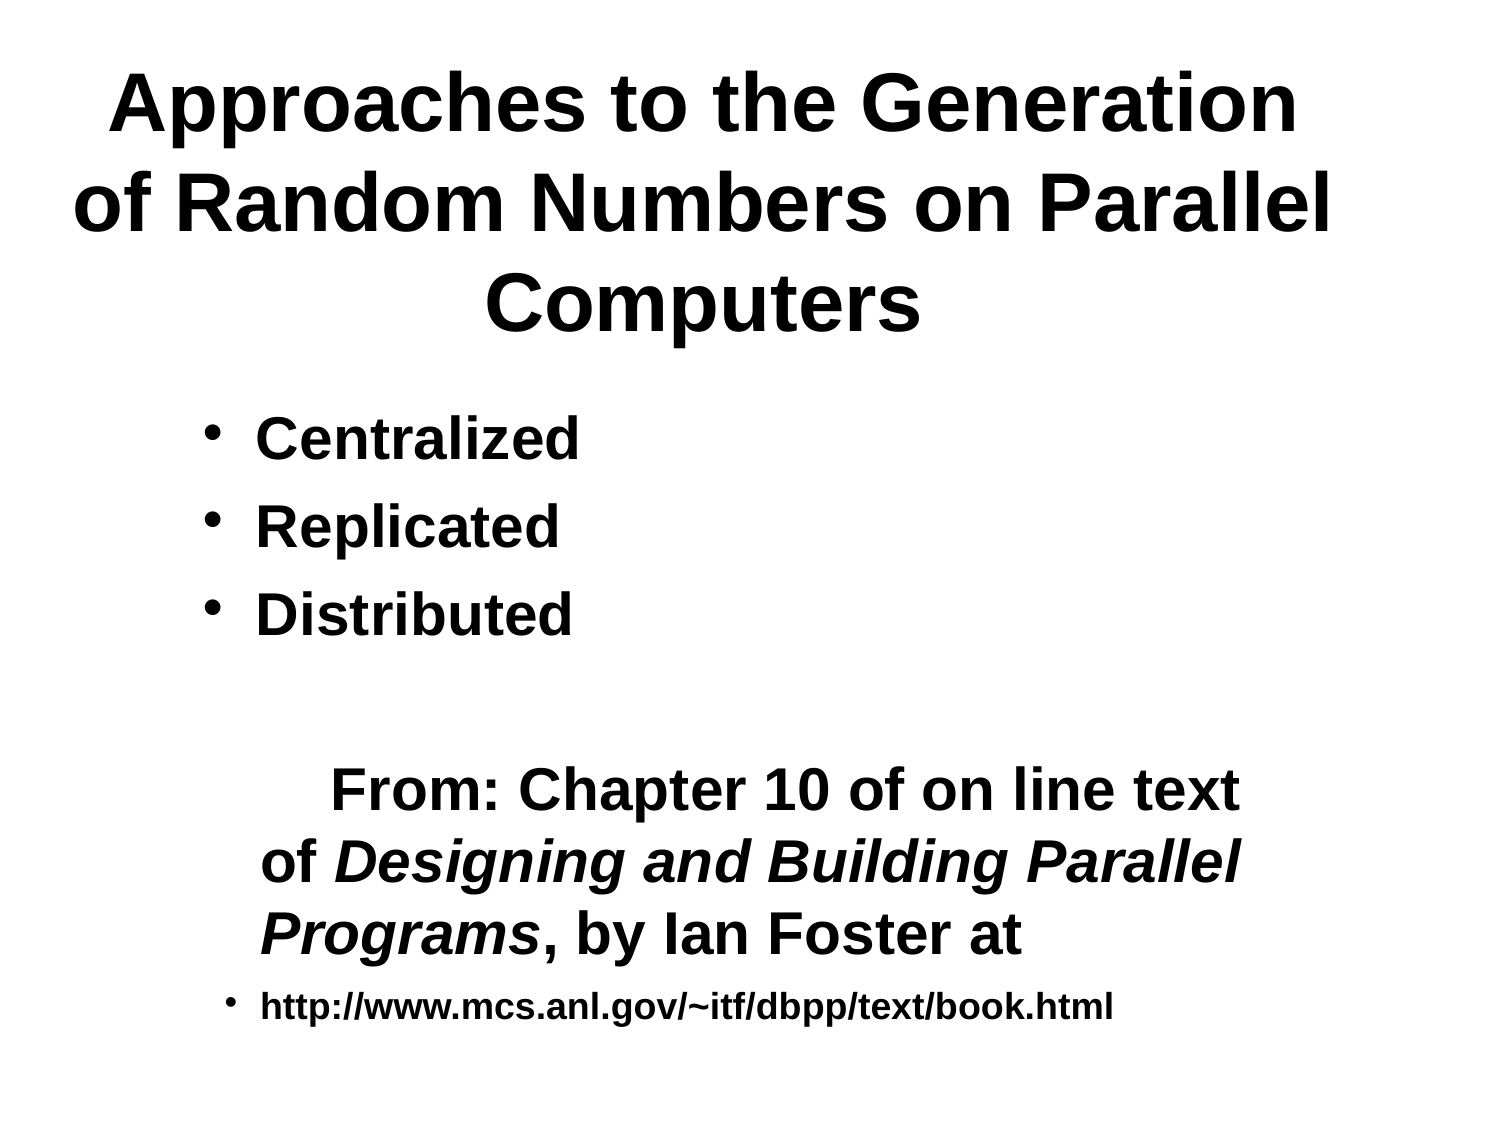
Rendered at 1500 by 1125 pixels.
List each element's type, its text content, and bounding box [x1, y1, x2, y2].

text_box Approaches to the Generation of Random Numbers on Parallel Computers [46, 0, 1361, 405]
text_box Centralized Replicated Distributed From: Chapter 10 of on line text of Designing and Building Parallel Programs, by Ian Foster at http://www.mcs.anl.gov/~itf/dbpp/text/book.html [171, 392, 1329, 699]
